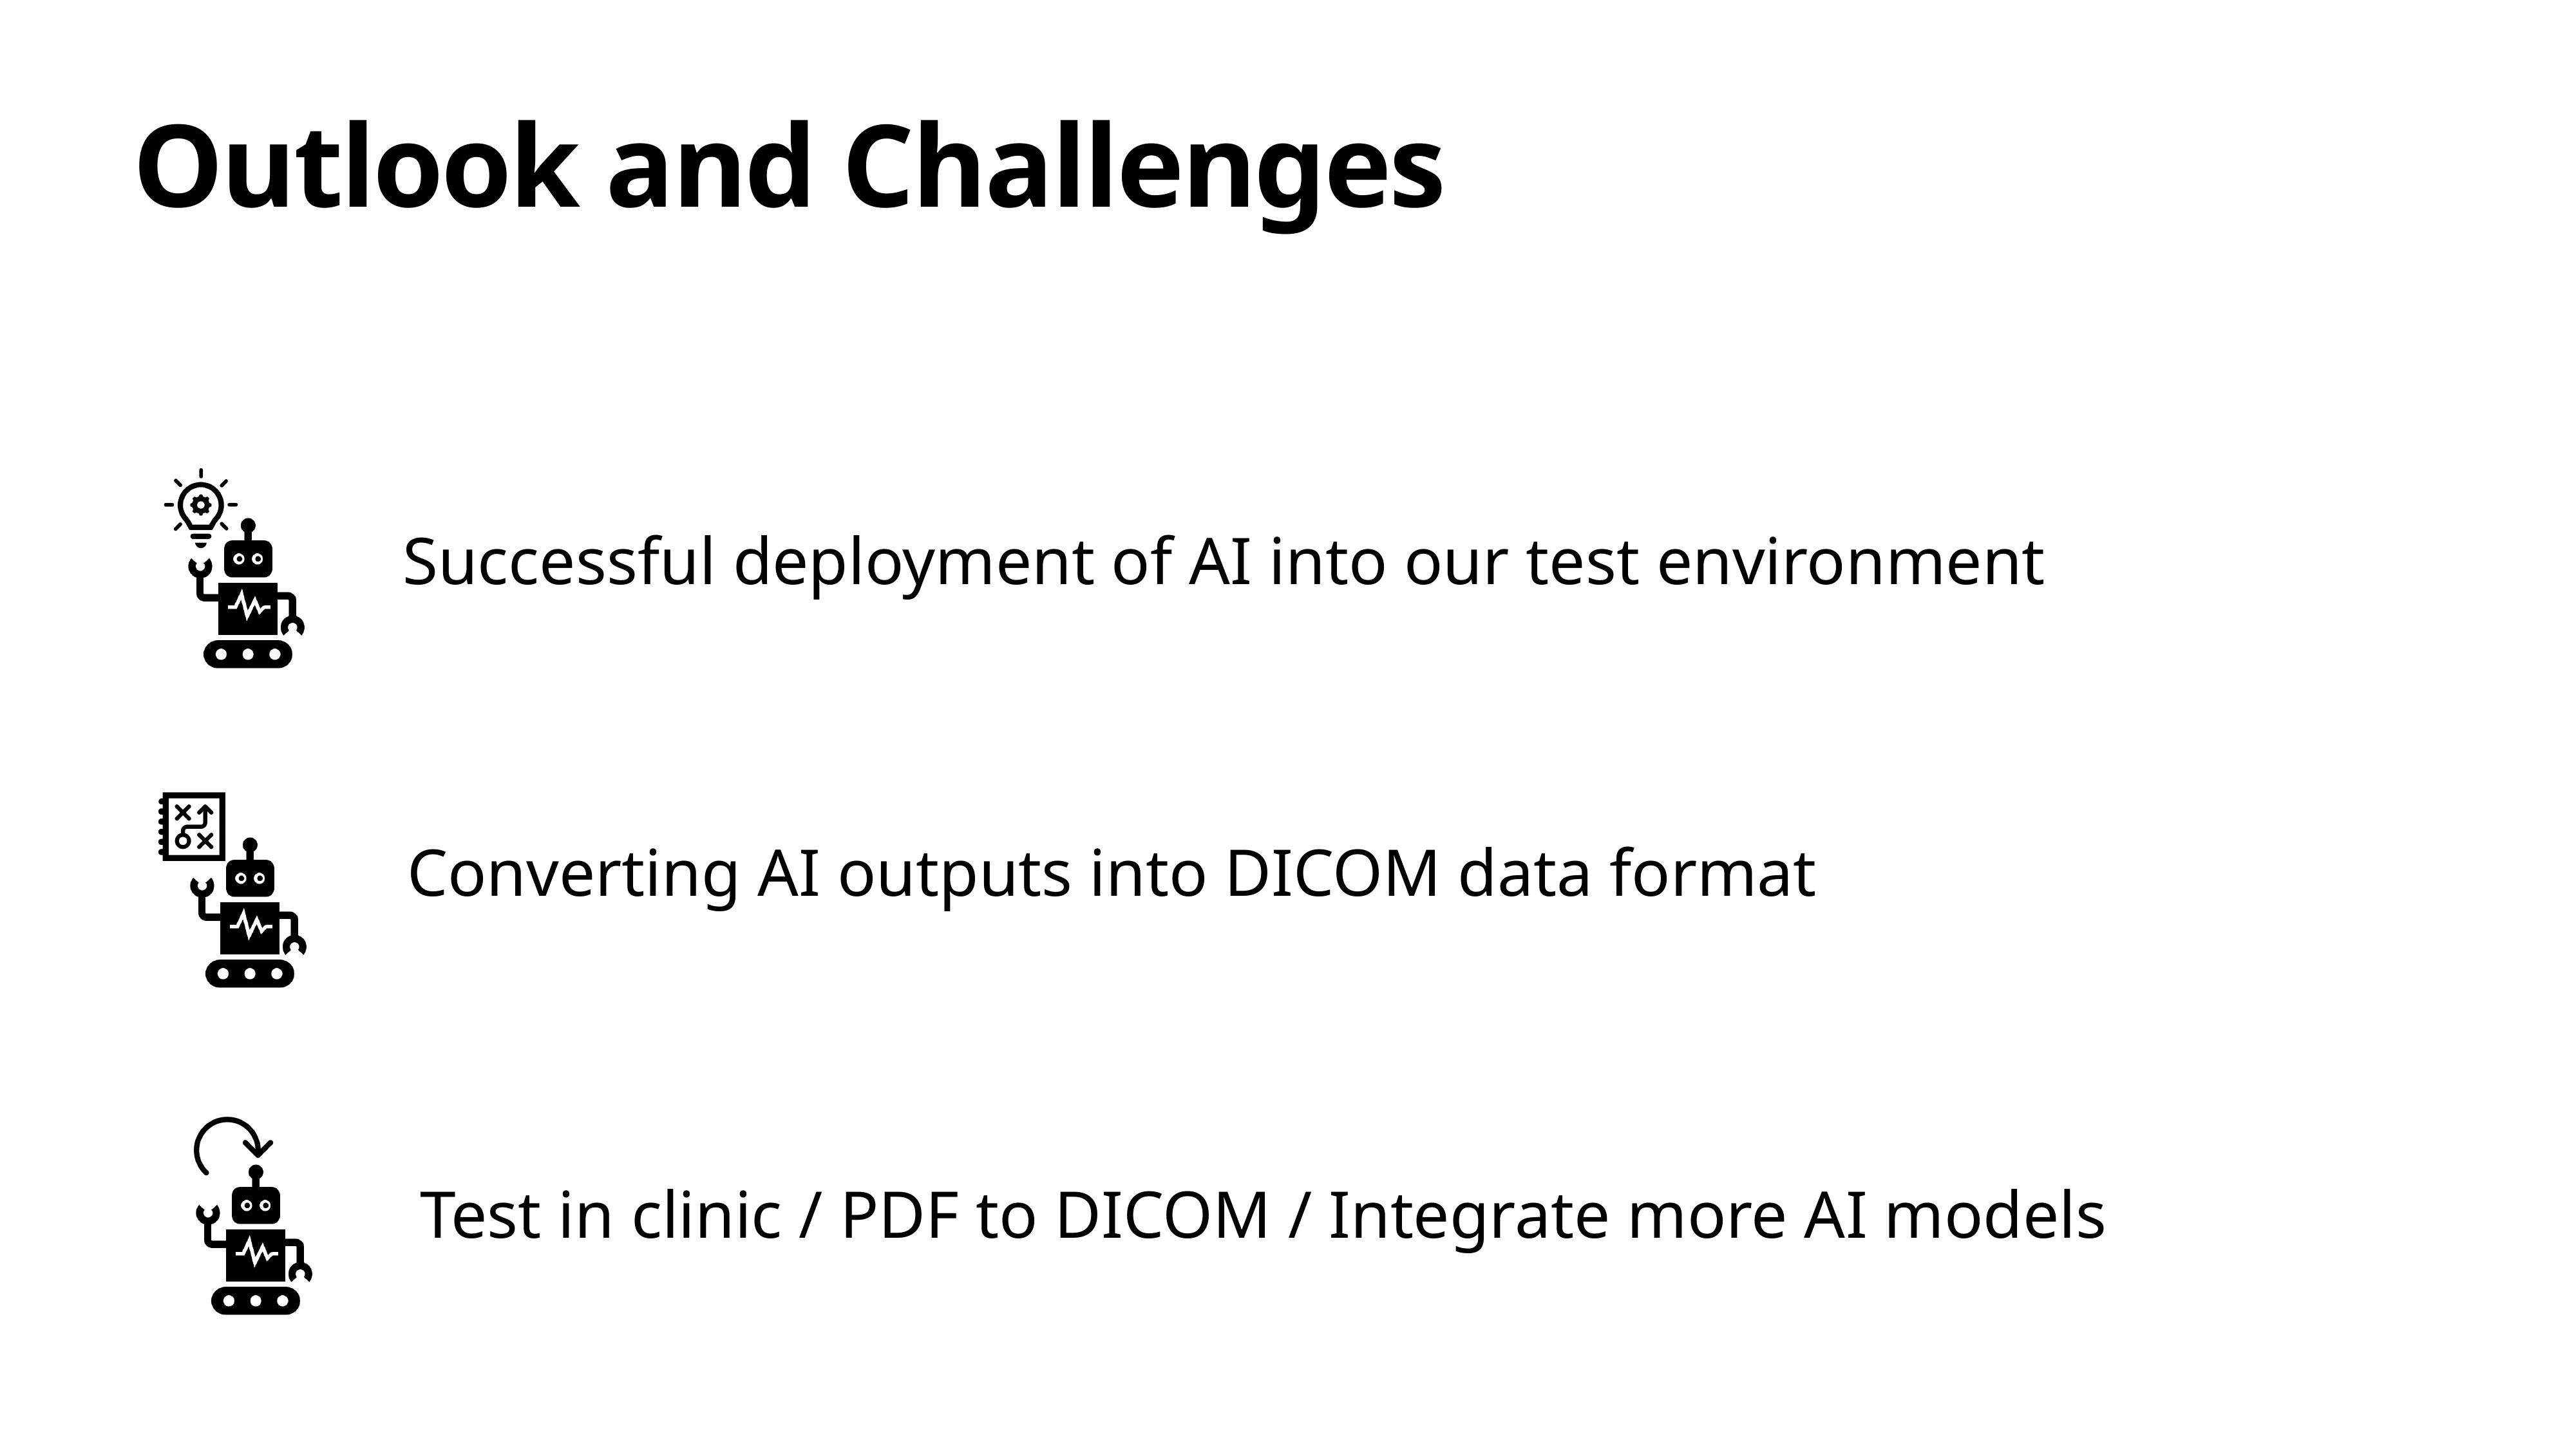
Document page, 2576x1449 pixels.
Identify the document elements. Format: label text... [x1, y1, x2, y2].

picture [142, 778, 339, 1004]
text_box Successful deployment of AI into our test environment [397, 524, 2052, 604]
text_box Converting AI outputs into DICOM data format [401, 835, 1824, 915]
text_box Test in clinic / PDF to DICOM / Integrate more AI models [414, 1177, 2114, 1258]
title Outlook and Challenges [127, 113, 2449, 266]
picture [166, 1103, 345, 1332]
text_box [156, 464, 337, 685]
